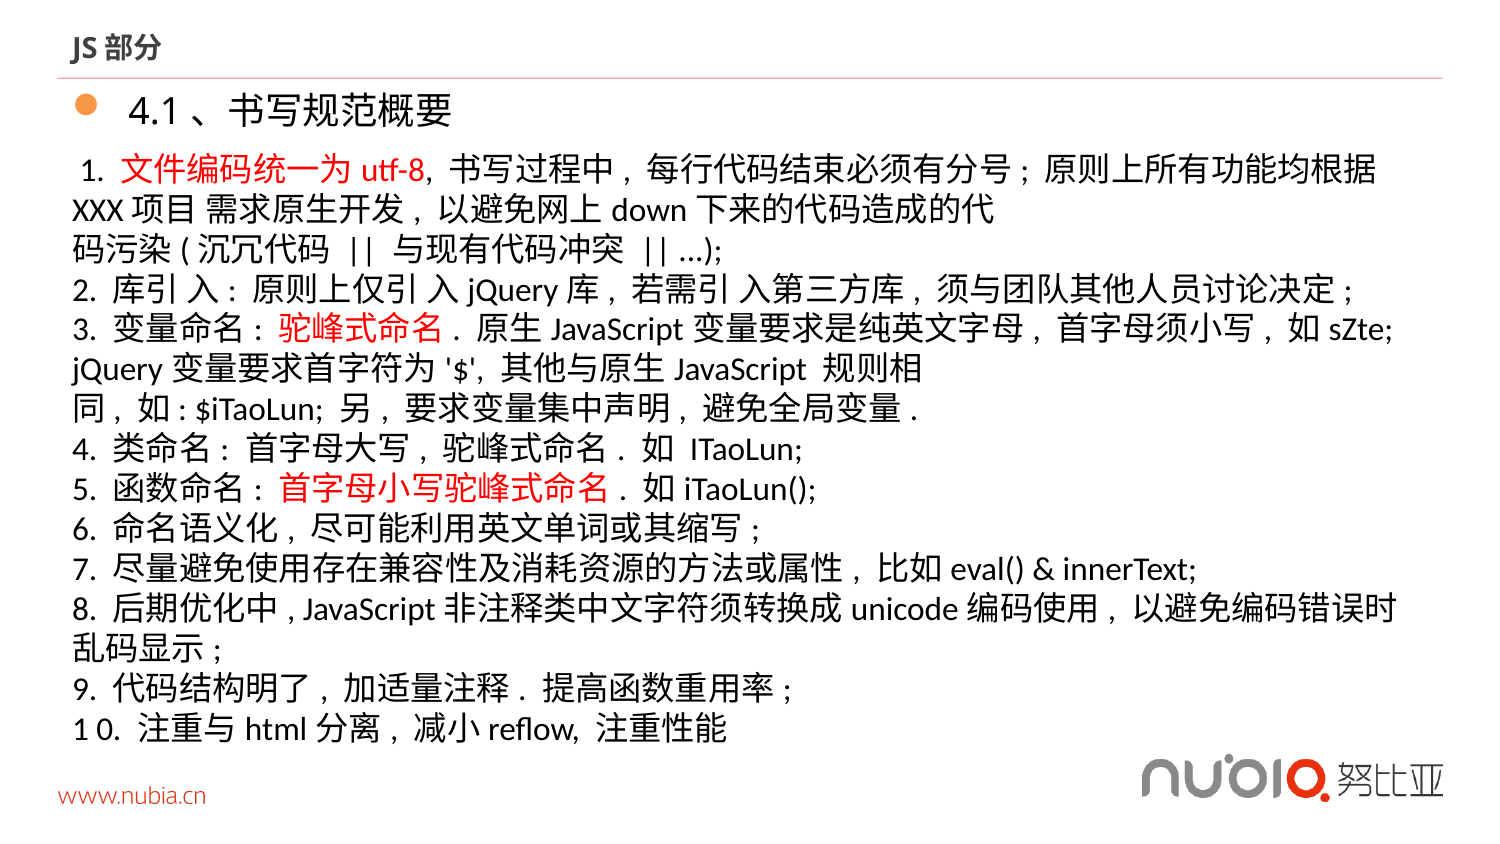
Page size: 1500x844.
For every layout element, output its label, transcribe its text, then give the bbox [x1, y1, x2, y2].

text_box 1. 文件编码统一为utf-8, 书写过程中, 每行代码结束必须有分号; 原则上所有功能均根据XXX项目 需求原生开发, 以避免网上down下来的代码造成的代 码污染(沉冗代码 || 与现有代码冲突 || ...); 2. 库引 入: 原则上仅引 入jQuery库, 若需引 入第三方库, 须与团队其他人员讨论决定; 3. 变量命名: 驼峰式命名. 原生JavaScript变量要求是纯英文字母, 首字母须小写, 如sZte; jQuery变量要求首字符为'$', 其他与原生JavaScript 规则相 同, 如: $iTaoLun; 另, 要求变量集中声明, 避免全局变量. 4. 类命名: 首字母大写, 驼峰式命名. 如 ITaoLun; 5. 函数命名: 首字母小写驼峰式命名. 如iTaoLun(); 6. 命名语义化, 尽可能利用英文单词或其缩写; 7. 尽量避免使用存在兼容性及消耗资源的方法或属性, 比如eval() & innerText; 8. 后期优化中, JavaScript非注释类中文字符须转换成unicode编码使用, 以避免编码错误时乱码显示; 9. 代码结构明了, 加适量注释. 提高函数重用率; 1 0. 注重与html分离, 减小reflow, 注重性能 [57, 140, 1421, 755]
text_box 4.1、书写规范概要 [57, 79, 1443, 140]
text_box JS部分 [57, 24, 714, 69]
picture [57, 783, 206, 809]
picture [1142, 754, 1443, 802]
